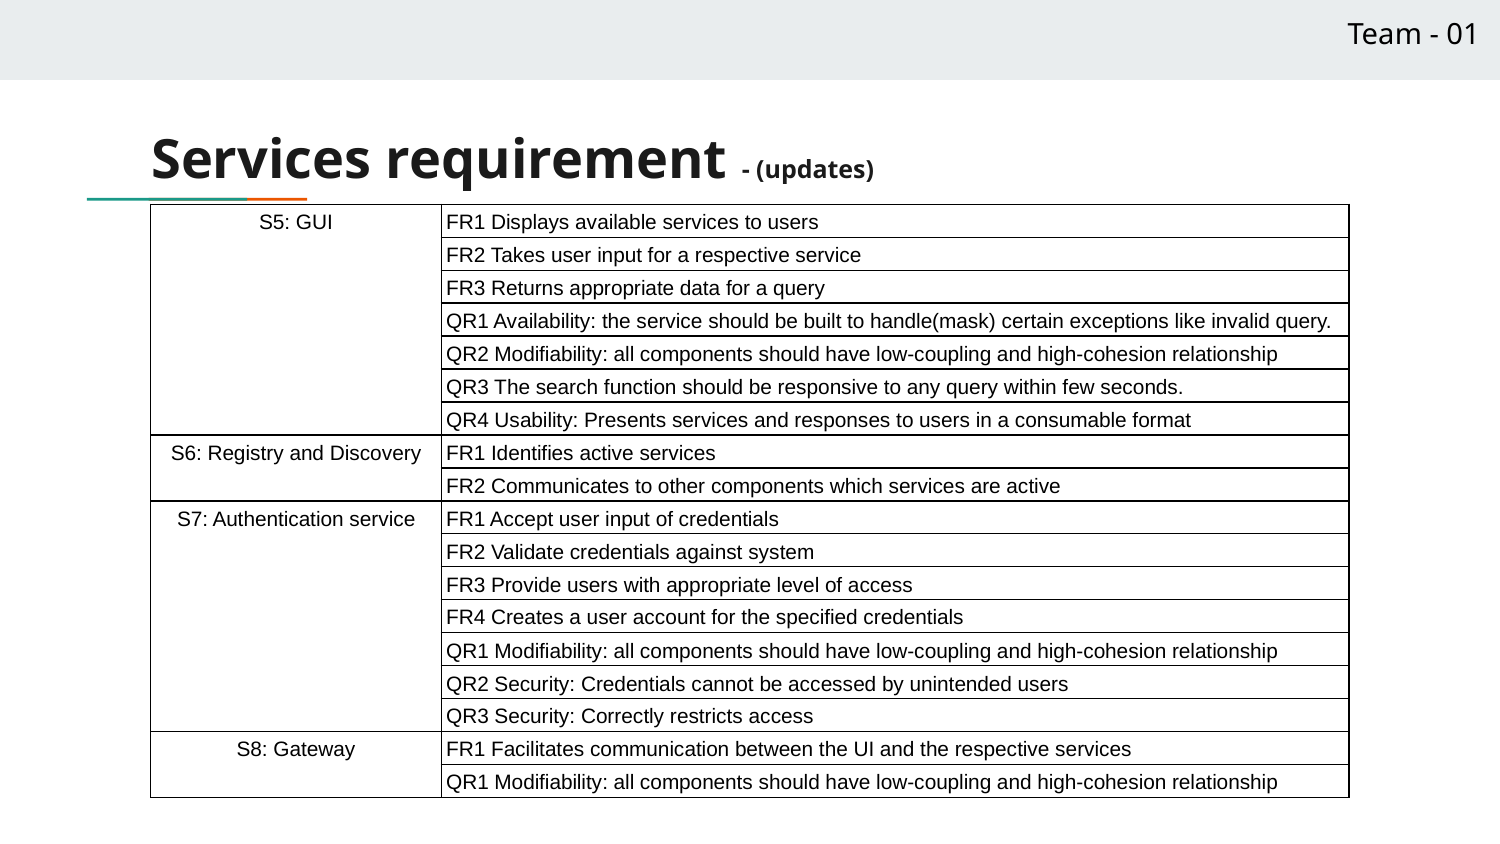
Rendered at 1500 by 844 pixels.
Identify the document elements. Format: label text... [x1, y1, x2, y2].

table_cell FR2 Takes user input for a respective service [442, 238, 1348, 270]
table_cell QR3 Security: Correctly restricts access [442, 699, 1348, 731]
table_cell QR3 The search function should be responsive to any query within few seconds. [442, 370, 1348, 401]
table_cell FR1 Facilitates communication between the UI and the respective services [442, 732, 1348, 764]
table_header S5: GUI [151, 205, 441, 434]
table_cell QR1 Modifiability: all components should have low-coupling and high-cohesion relationship [442, 765, 1348, 797]
table_cell FR2 Validate credentials against system [442, 534, 1348, 566]
table_cell FR1 Accept user input of credentials [442, 502, 1348, 533]
table_cell FR1 Identifies active services [442, 436, 1348, 467]
title Services requirement - (updates) [135, 109, 1398, 198]
table_cell S8: Gateway [151, 732, 441, 797]
table_cell FR4 Creates a user account for the specified credentials [442, 600, 1348, 632]
table_cell QR2 Modifiability: all components should have low-coupling and high-cohesion relationship [442, 337, 1348, 368]
table_cell QR2 Security: Credentials cannot be accessed by unintended users [442, 666, 1348, 698]
table_cell QR1 Availability: the service should be built to handle(mask) certain exceptions like invalid query. [442, 304, 1348, 335]
table_cell S6: Registry and Discovery [151, 436, 441, 500]
text_box Team - 01 [1324, 0, 1500, 75]
table_cell QR1 Modifiability: all components should have low-coupling and high-cohesion relationship [442, 633, 1348, 665]
table_cell FR2 Communicates to other components which services are active [442, 469, 1348, 500]
table_cell FR3 Provide users with appropriate level of access [442, 567, 1348, 599]
table_cell FR3 Returns appropriate data for a query [442, 271, 1348, 302]
table_cell QR4 Usability: Presents services and responses to users in a consumable format [442, 403, 1348, 434]
table_cell S7: Authentication service [151, 502, 441, 731]
table_header FR1 Displays available services to users [442, 205, 1348, 237]
